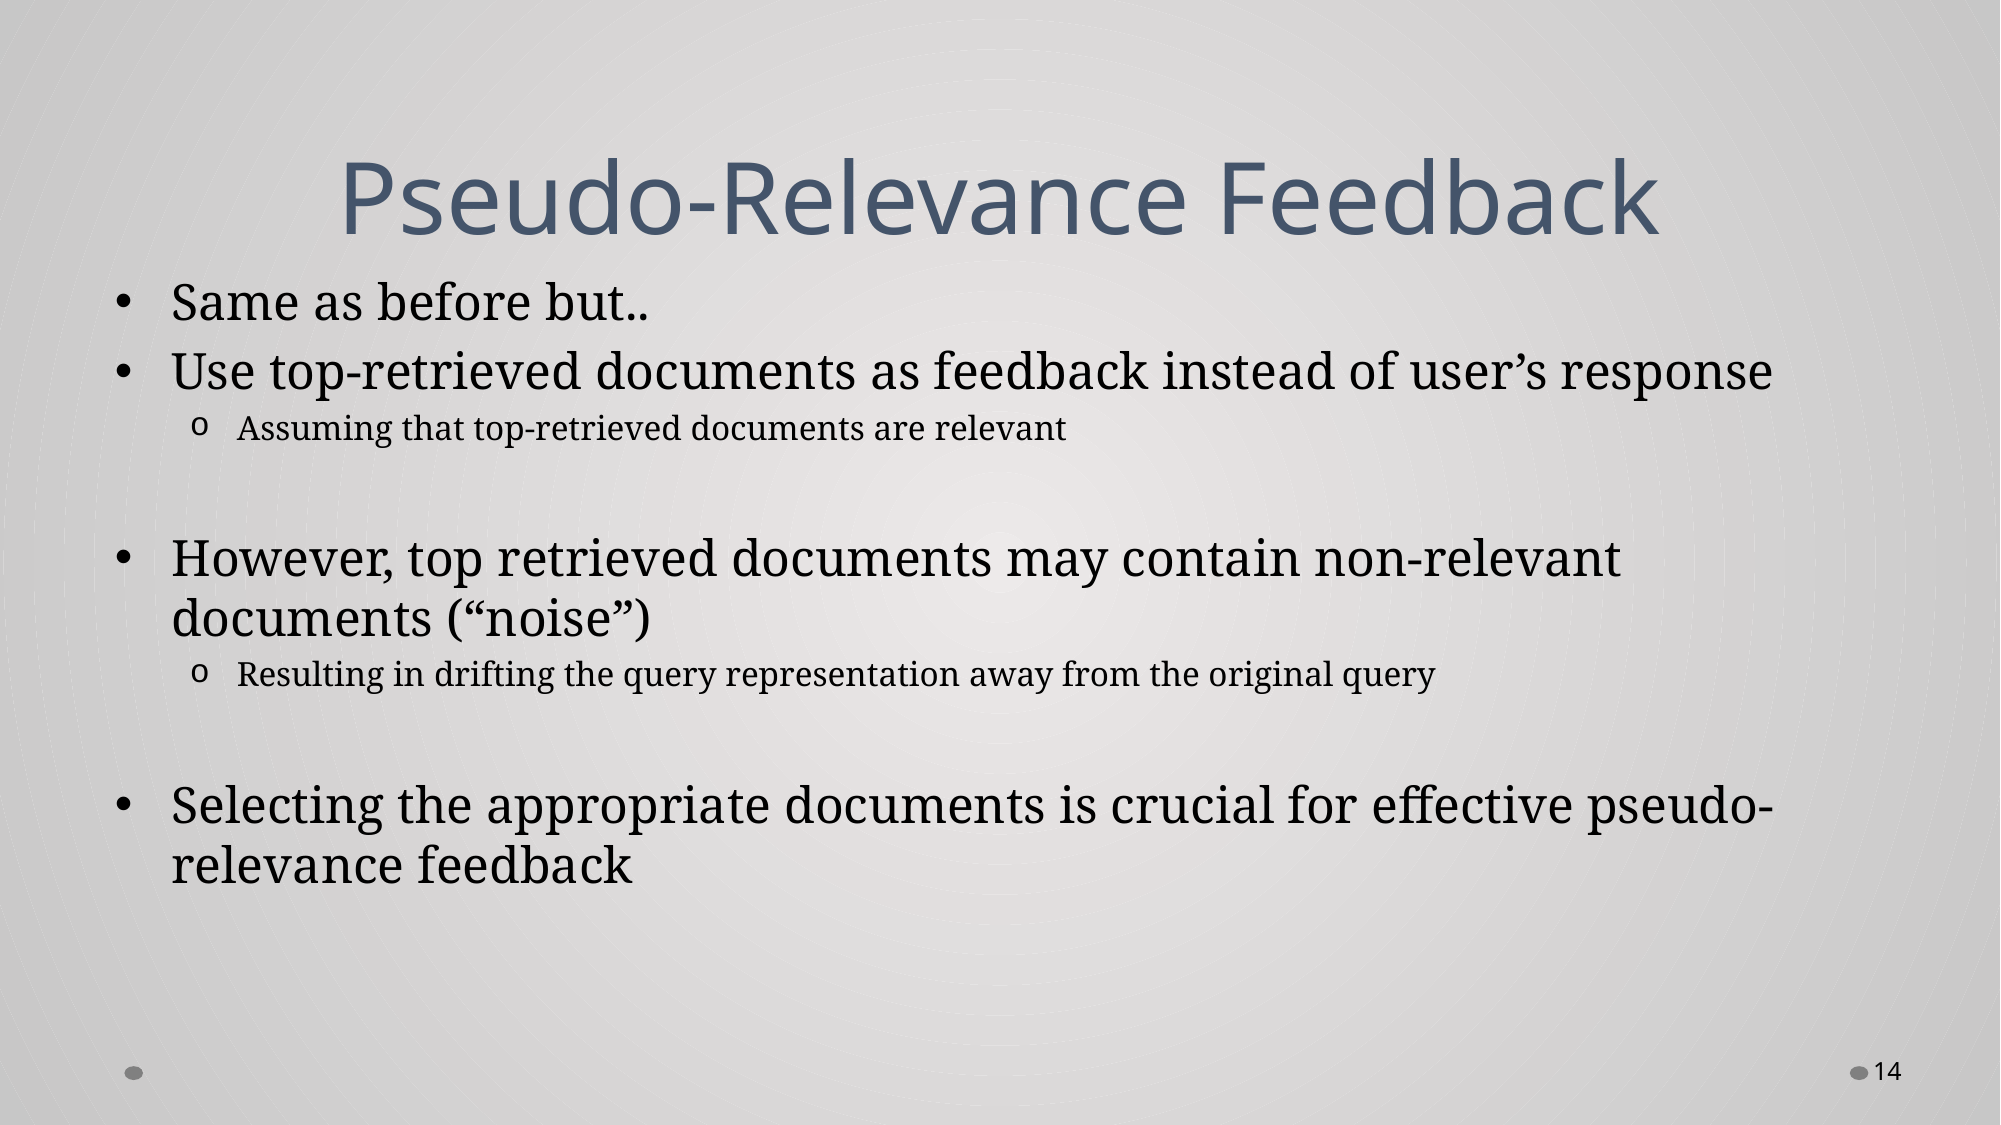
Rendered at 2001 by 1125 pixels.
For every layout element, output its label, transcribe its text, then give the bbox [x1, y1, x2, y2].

title Pseudo-Relevance Feedback [99, 0, 1900, 262]
list Same as before but.. Use top-retrieved documents as feedback instead of user’s response Assuming that top-retrieved documents are relevant However, top retrieved documents may contain non-relevant documents (“noise”) Resulting in drifting the query representation away from the original query Selecting the appropriate documents is crucial for effective pseudo-relevance feedback [99, 262, 1900, 1005]
slide_number 14 [1868, 1042, 1992, 1103]
